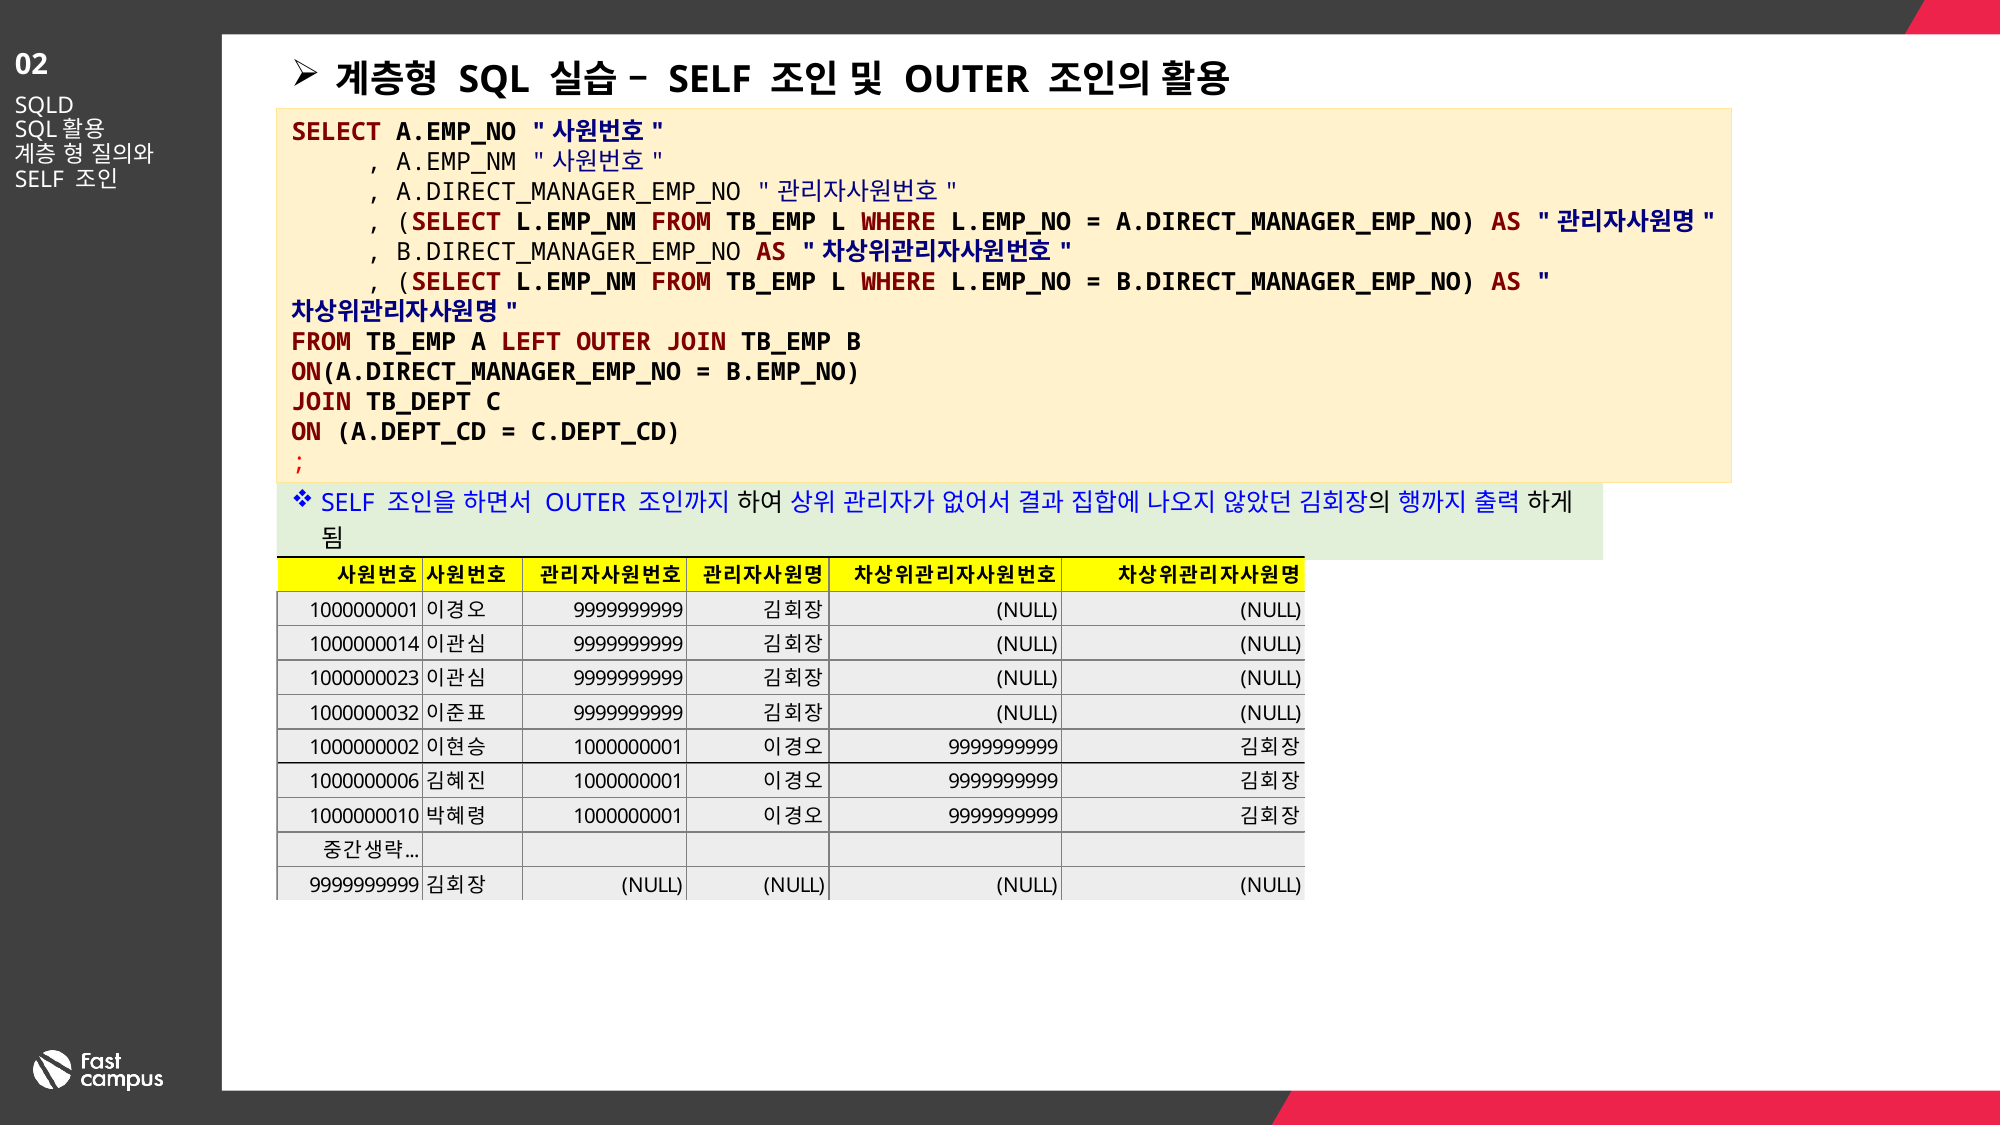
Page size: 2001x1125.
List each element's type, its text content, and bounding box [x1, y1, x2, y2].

text_box SELF 조인을 하면서 OUTER 조인까지 하여 상위 관리자가 없어서 결과 집합에 나오지 않았던 김회장의 행까지 출력 하게 됨 [276, 483, 1604, 560]
list 02 [0, 41, 223, 86]
text_box 계층형 SQL 실습 – SELF 조인 및 OUTER 조인의 활용 [276, 47, 1247, 108]
text_box SELECT A.EMP_NO "사원번호" , A.EMP_NM "사원번호" , A.DIRECT_MANAGER_EMP_NO "관리자사원번호" , (SELECT L.EMP_NM FROM TB_EMP L WHERE L.EMP_NO = A.DIRECT_MANAGER_EMP_NO) AS "관리자사원명" , B.DIRECT_MANAGER_EMP_NO AS "차상위관리자사원번호" , (SELECT L.EMP_NM FROM TB_EMP L WHERE L.EMP_NO = B.DIRECT_MANAGER_EMP_NO) AS "차상위관리자사원명" FROM TB_EMP A LEFT OUTER JOIN TB_EMP B ON(A.DIRECT_MANAGER_EMP_NO = B.EMP_NO) JOIN TB_DEPT C ON (A.DEPT_CD = C.DEPT_CD) ; [276, 108, 1732, 483]
list SQLD SQL활용 계층 형 질의와 SELF 조인 [0, 86, 223, 291]
picture [33, 1050, 163, 1091]
picture [276, 556, 1308, 904]
